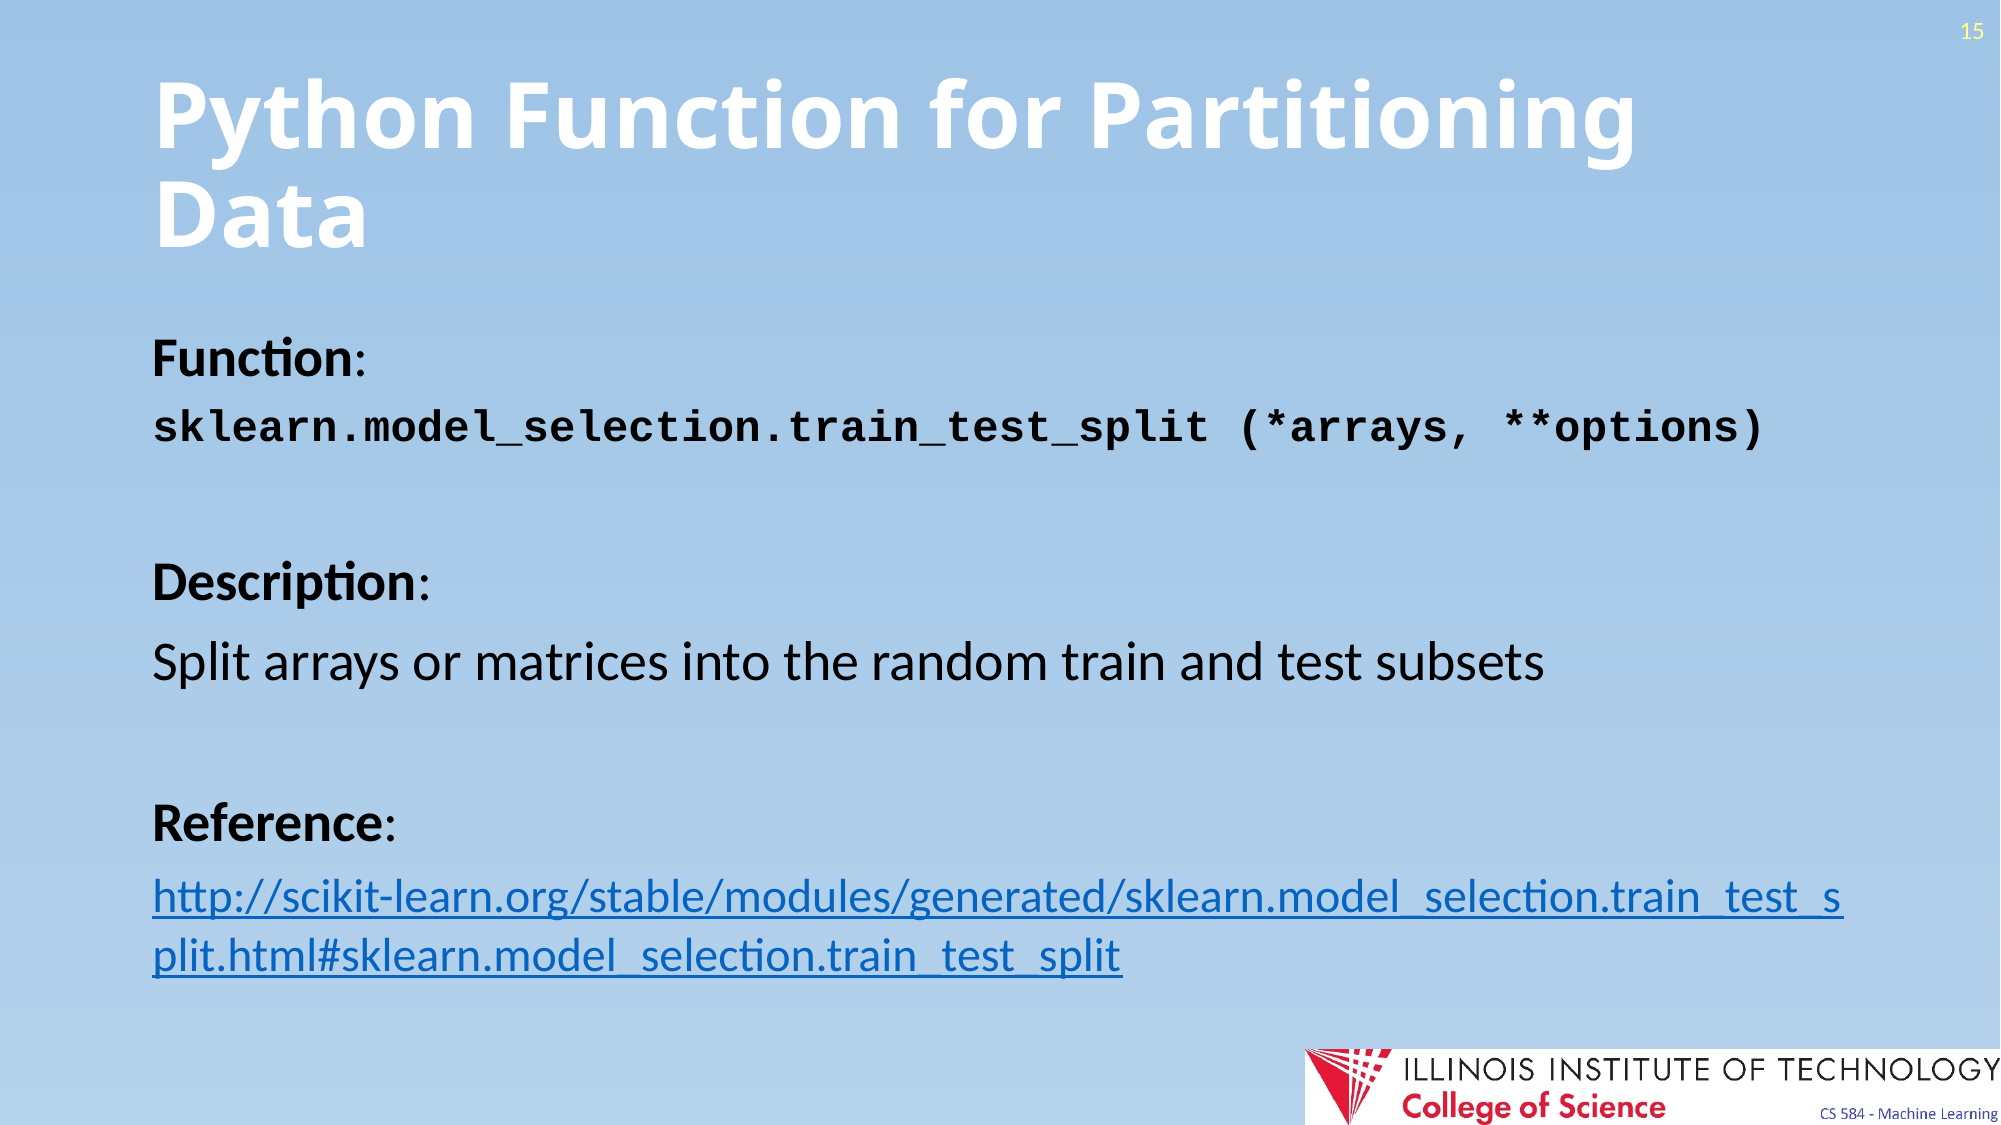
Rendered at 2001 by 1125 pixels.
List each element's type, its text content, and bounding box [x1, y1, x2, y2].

slide_number 15 [1550, 0, 2000, 60]
list Function: sklearn.model_selection.train_test_split (*arrays, **options) Description: Split arrays or matrices into the random train and test subsets Reference: http://scikit-learn.org/stable/modules/generated/sklearn.model_selection.train_test_split.html#sklearn.model_selection.train_test_split [137, 299, 1863, 1014]
picture [1305, 1049, 2000, 1125]
title Python Function for Partitioning Data [137, 59, 1863, 278]
